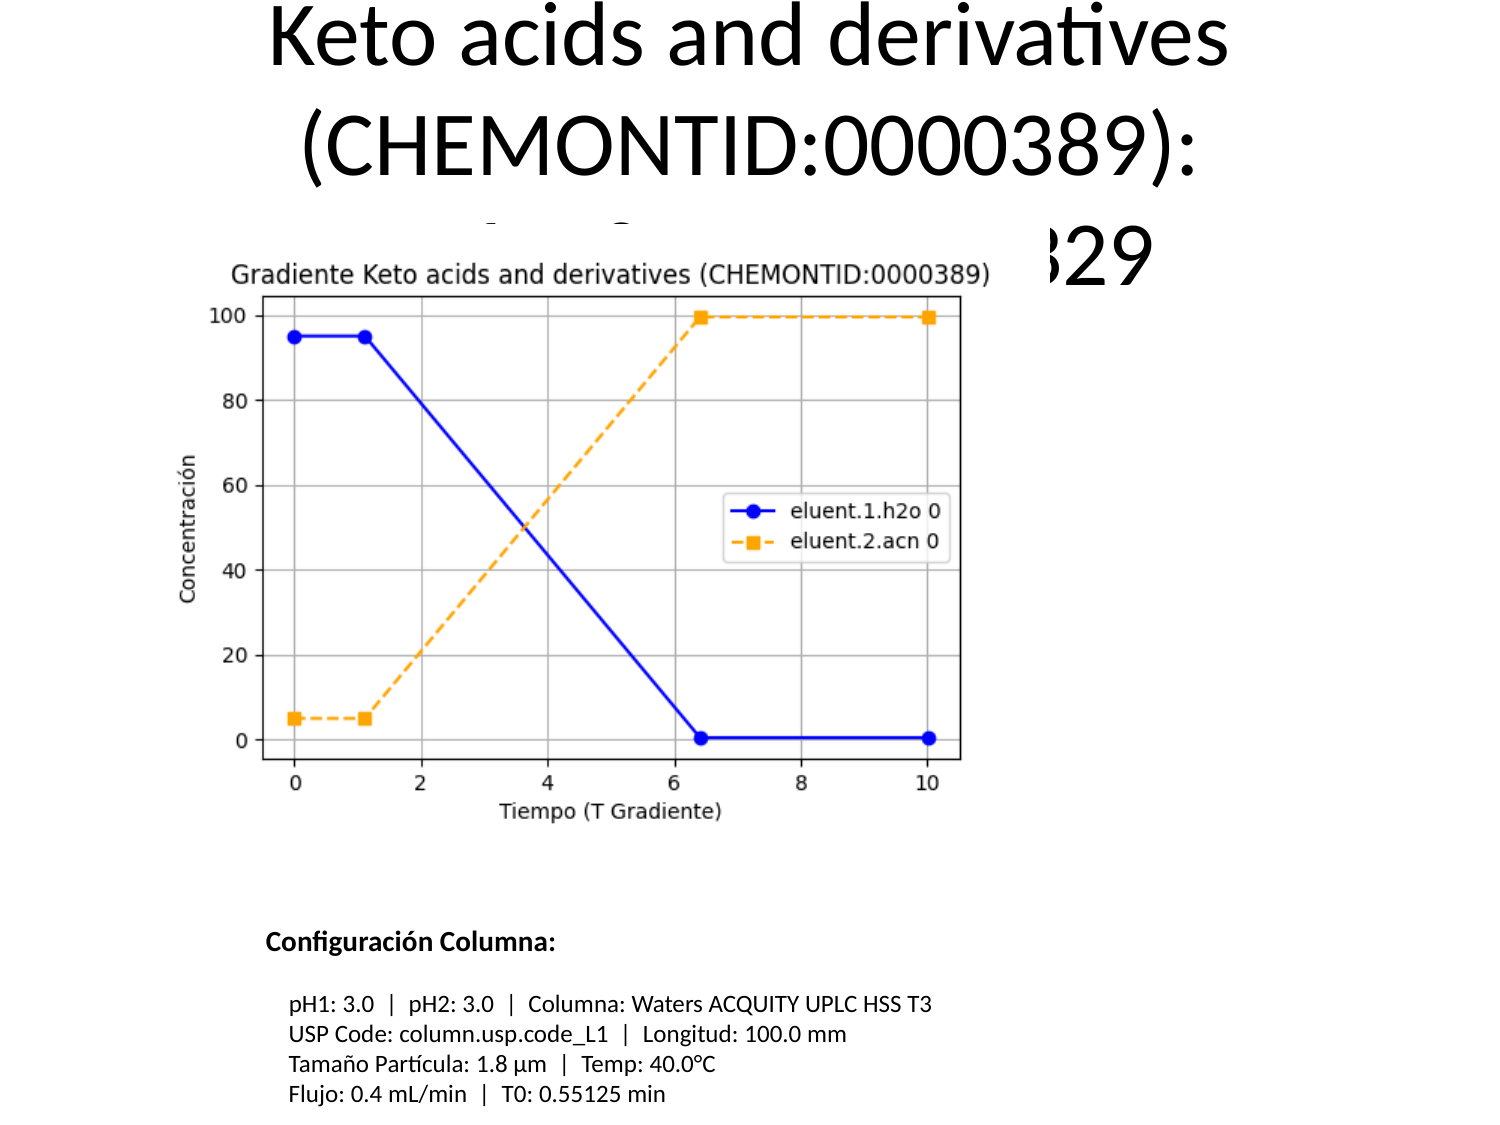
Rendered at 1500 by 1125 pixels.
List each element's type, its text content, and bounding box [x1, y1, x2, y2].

title Keto acids and derivatives (CHEMONTID:0000389): 0.7674827793030329 [75, 45, 1425, 233]
text_box Configuración Columna: pH1: 3.0 | pH2: 3.0 | Columna: Waters ACQUITY UPLC HSS T3 USP Code: column.usp.code_L1 | Longitud: 100.0 mm Tamaño Partícula: 1.8 µm | Temp: 40.0°C Flujo: 0.4 mL/min | T0: 0.55125 min [251, 869, 949, 1125]
picture [149, 224, 1051, 826]
